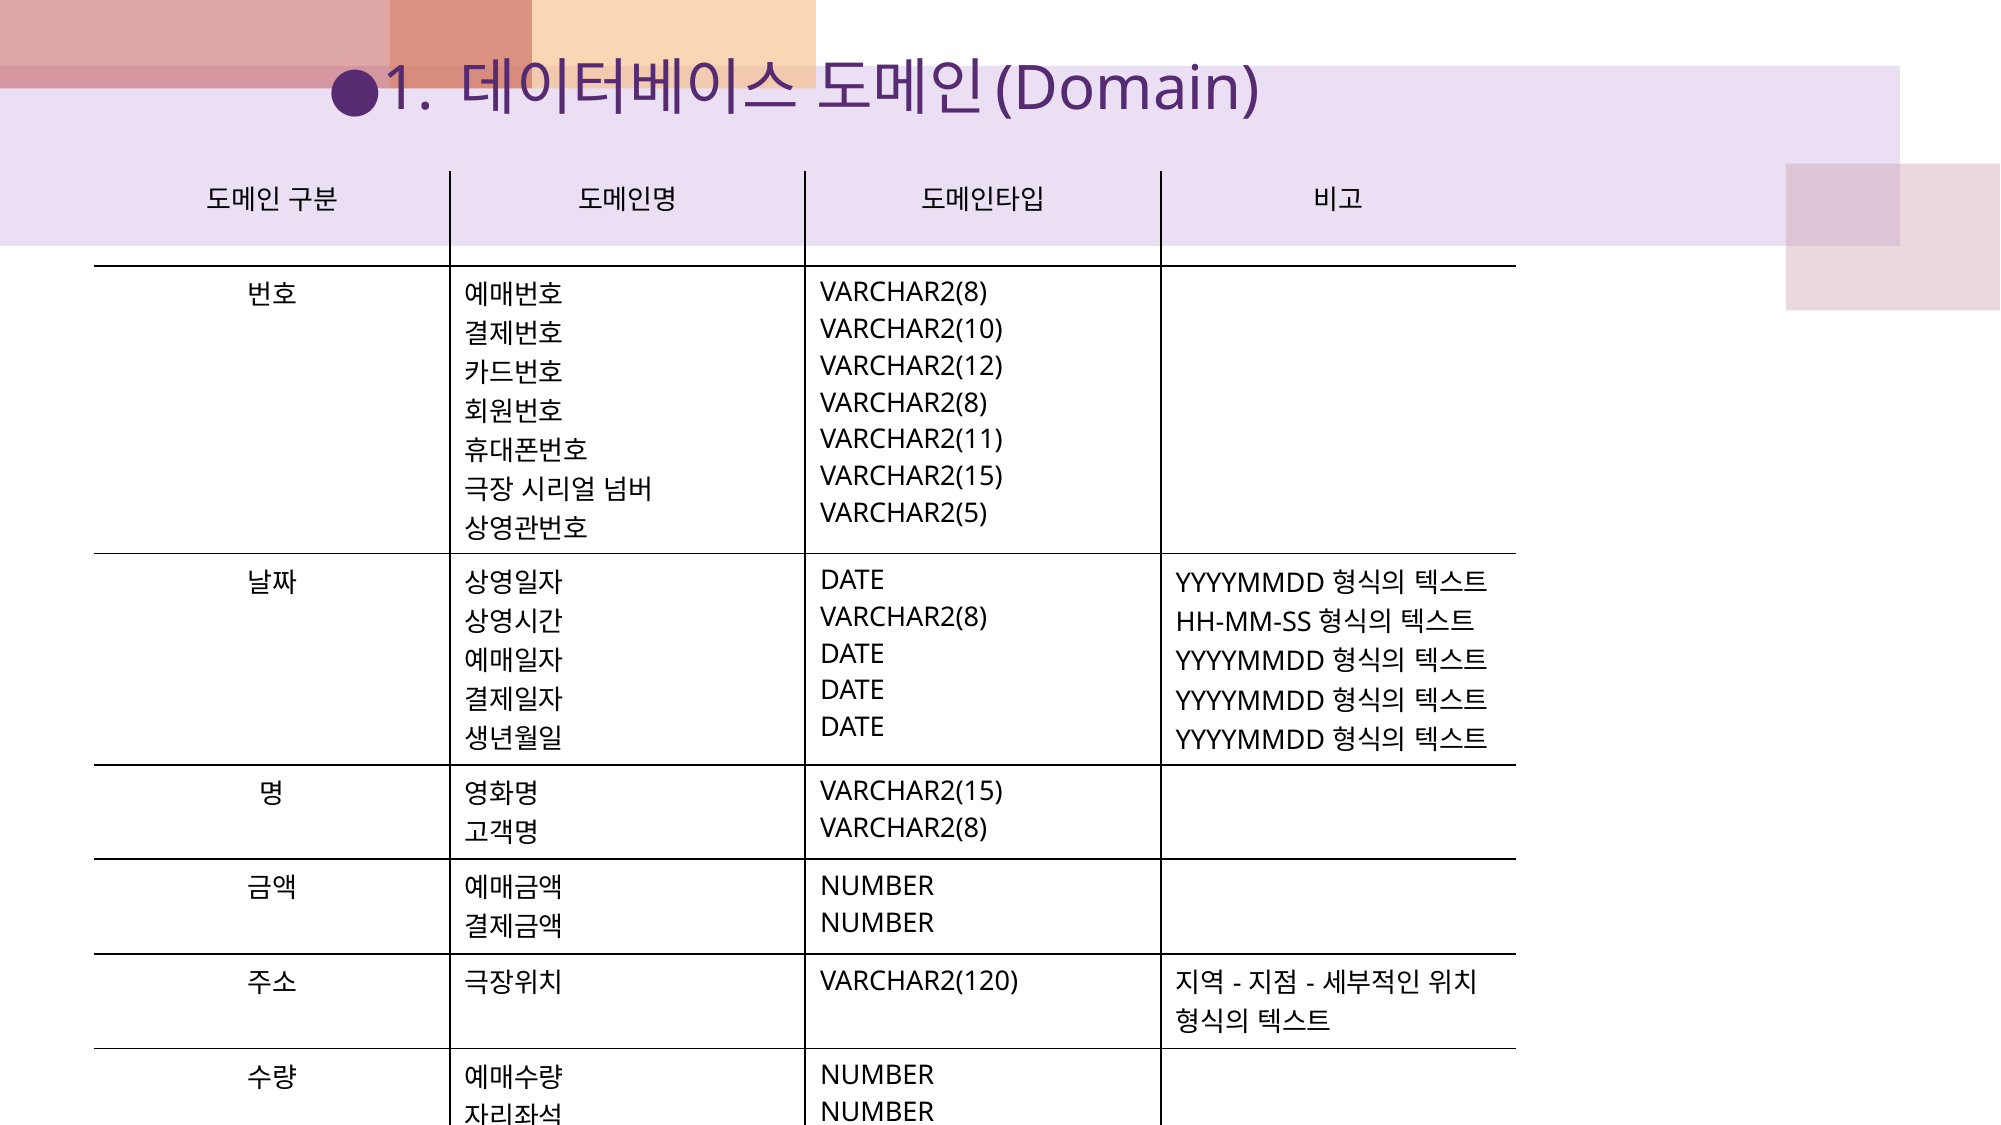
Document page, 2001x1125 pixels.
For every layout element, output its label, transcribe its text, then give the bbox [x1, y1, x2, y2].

table_cell [1162, 267, 1516, 553]
table_cell YYYYMMDD형식의 텍스트 HH-MM-SS형식의 텍스트 YYYYMMDD형식의 텍스트 YYYYMMDD형식의 텍스트 YYYYMMDD형식의 텍스트 [1162, 554, 1516, 764]
table_cell VARCHAR2(15) VARCHAR2(8) [806, 766, 1160, 858]
table_cell 영화명 고객명 [451, 766, 804, 858]
table_cell VARCHAR2(8) VARCHAR2(10) VARCHAR2(12) VARCHAR2(8) VARCHAR2(11) VARCHAR2(15) VARCHAR2(5) [806, 267, 1160, 553]
table_cell [1162, 860, 1516, 953]
table_cell 상영일자 상영시간 예매일자 결제일자 생년월일 [451, 554, 804, 764]
table_cell 예매수량 자리좌석 [451, 1049, 804, 1125]
table_header 도메인명 [451, 171, 804, 265]
table_cell 예매번호 결제번호 카드번호 회원번호 휴대폰번호 극장 시리얼 넘버 상영관번호 [451, 267, 804, 553]
title ●1. 데이터베이스 도메인(Domain) [94, 39, 1495, 171]
table_cell 금액 [94, 860, 449, 953]
table_cell 지역-지점-세부적인 위치 형식의 텍스트 [1162, 955, 1516, 1048]
table_cell 날짜 [94, 554, 449, 764]
table_header 도메인타입 [806, 171, 1160, 265]
table_cell DATE VARCHAR2(8) DATE DATE DATE [806, 554, 1160, 764]
table_cell [1162, 766, 1516, 858]
table_cell NUMBER NUMBER [806, 1049, 1160, 1125]
table_cell [1162, 1049, 1516, 1125]
table_cell 극장위치 [451, 955, 804, 1048]
table_cell 주소 [94, 955, 449, 1048]
table_cell 명 [94, 766, 449, 858]
table_cell VARCHAR2(120) [806, 955, 1160, 1048]
table_cell NUMBER NUMBER [806, 860, 1160, 953]
table_header 도메인 구분 [94, 171, 449, 265]
table_cell 예매금액 결제금액 [451, 860, 804, 953]
table_cell 수량 [94, 1049, 449, 1125]
table_cell 번호 [94, 267, 449, 553]
table_header 비고 [1162, 171, 1516, 265]
